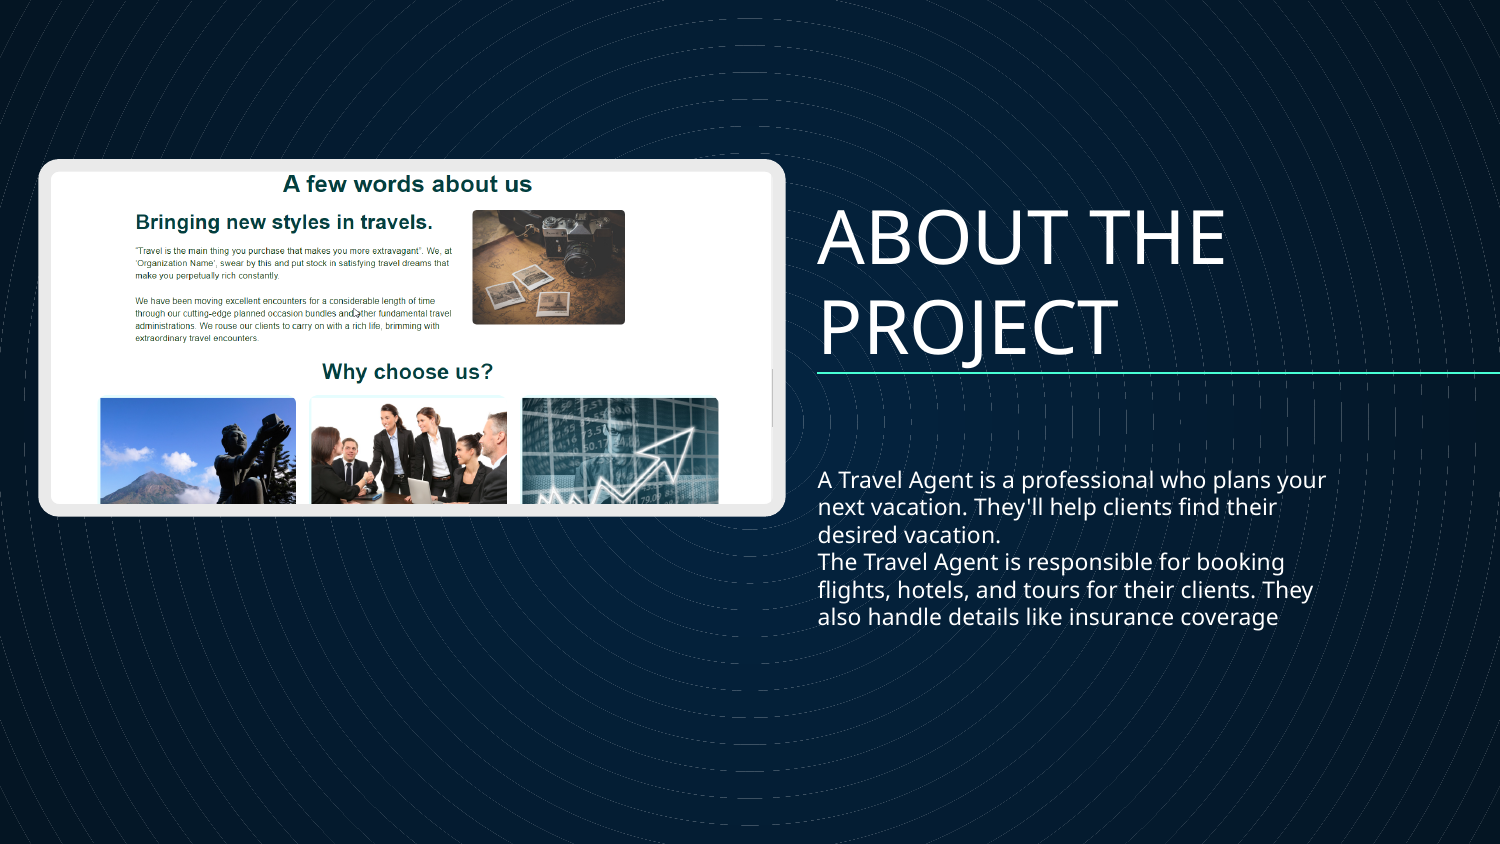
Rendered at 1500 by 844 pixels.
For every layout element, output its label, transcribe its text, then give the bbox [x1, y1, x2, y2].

picture [44, 165, 780, 511]
subtitle A Travel Agent is a professional who plans your next vacation. They'll help clients find their desired vacation. The Travel Agent is responsible for booking flights, hotels, and tours for their clients. They also handle details like insurance coverage [802, 450, 1370, 684]
title ABOUT THE PROJECT [802, 285, 1382, 385]
